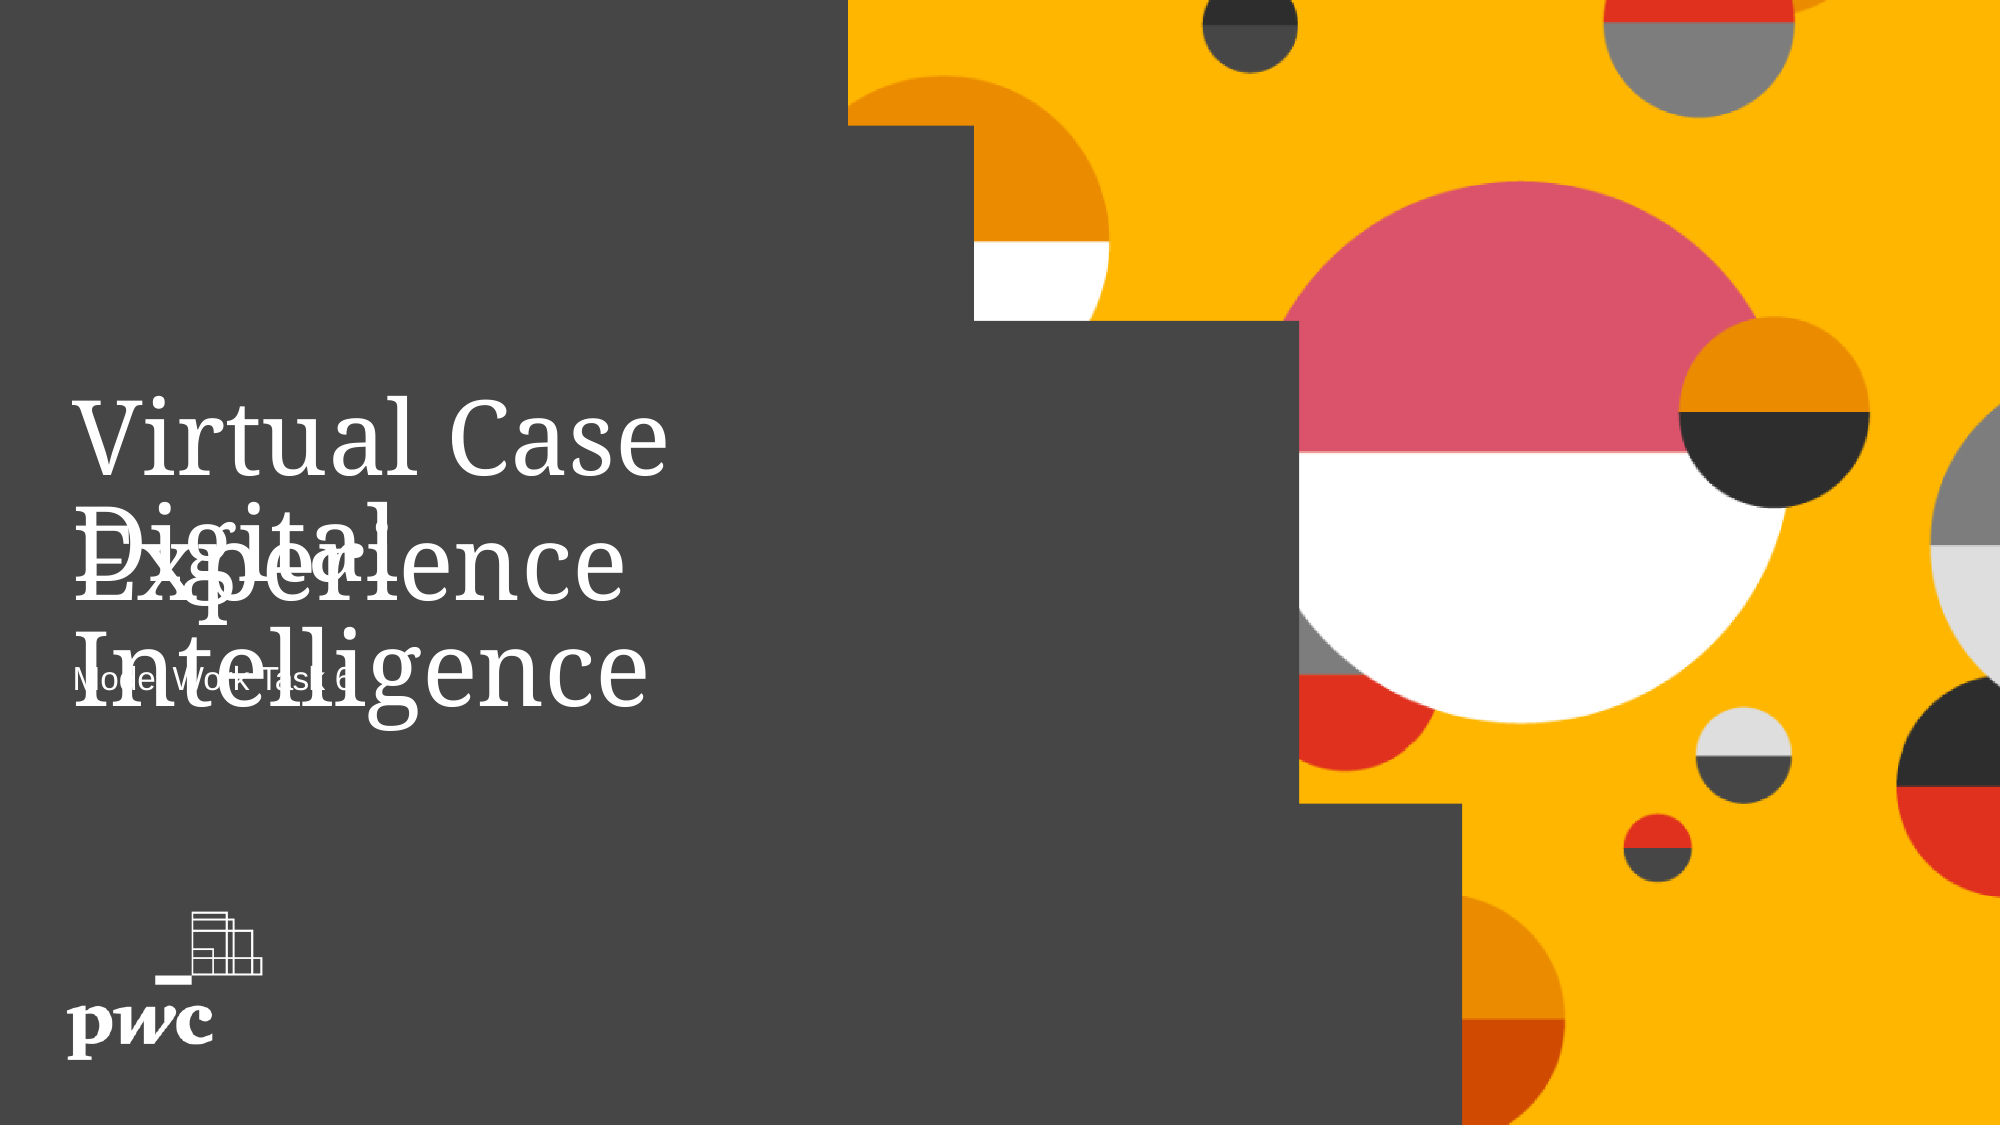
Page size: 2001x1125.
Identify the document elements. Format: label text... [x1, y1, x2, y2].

text_box Digital Intelligence [70, 475, 952, 728]
text_box Virtual Case Experience [70, 368, 1174, 621]
text_box Model Work Task 6 [70, 655, 357, 697]
picture [848, 0, 2000, 1125]
picture [30, 874, 299, 1097]
